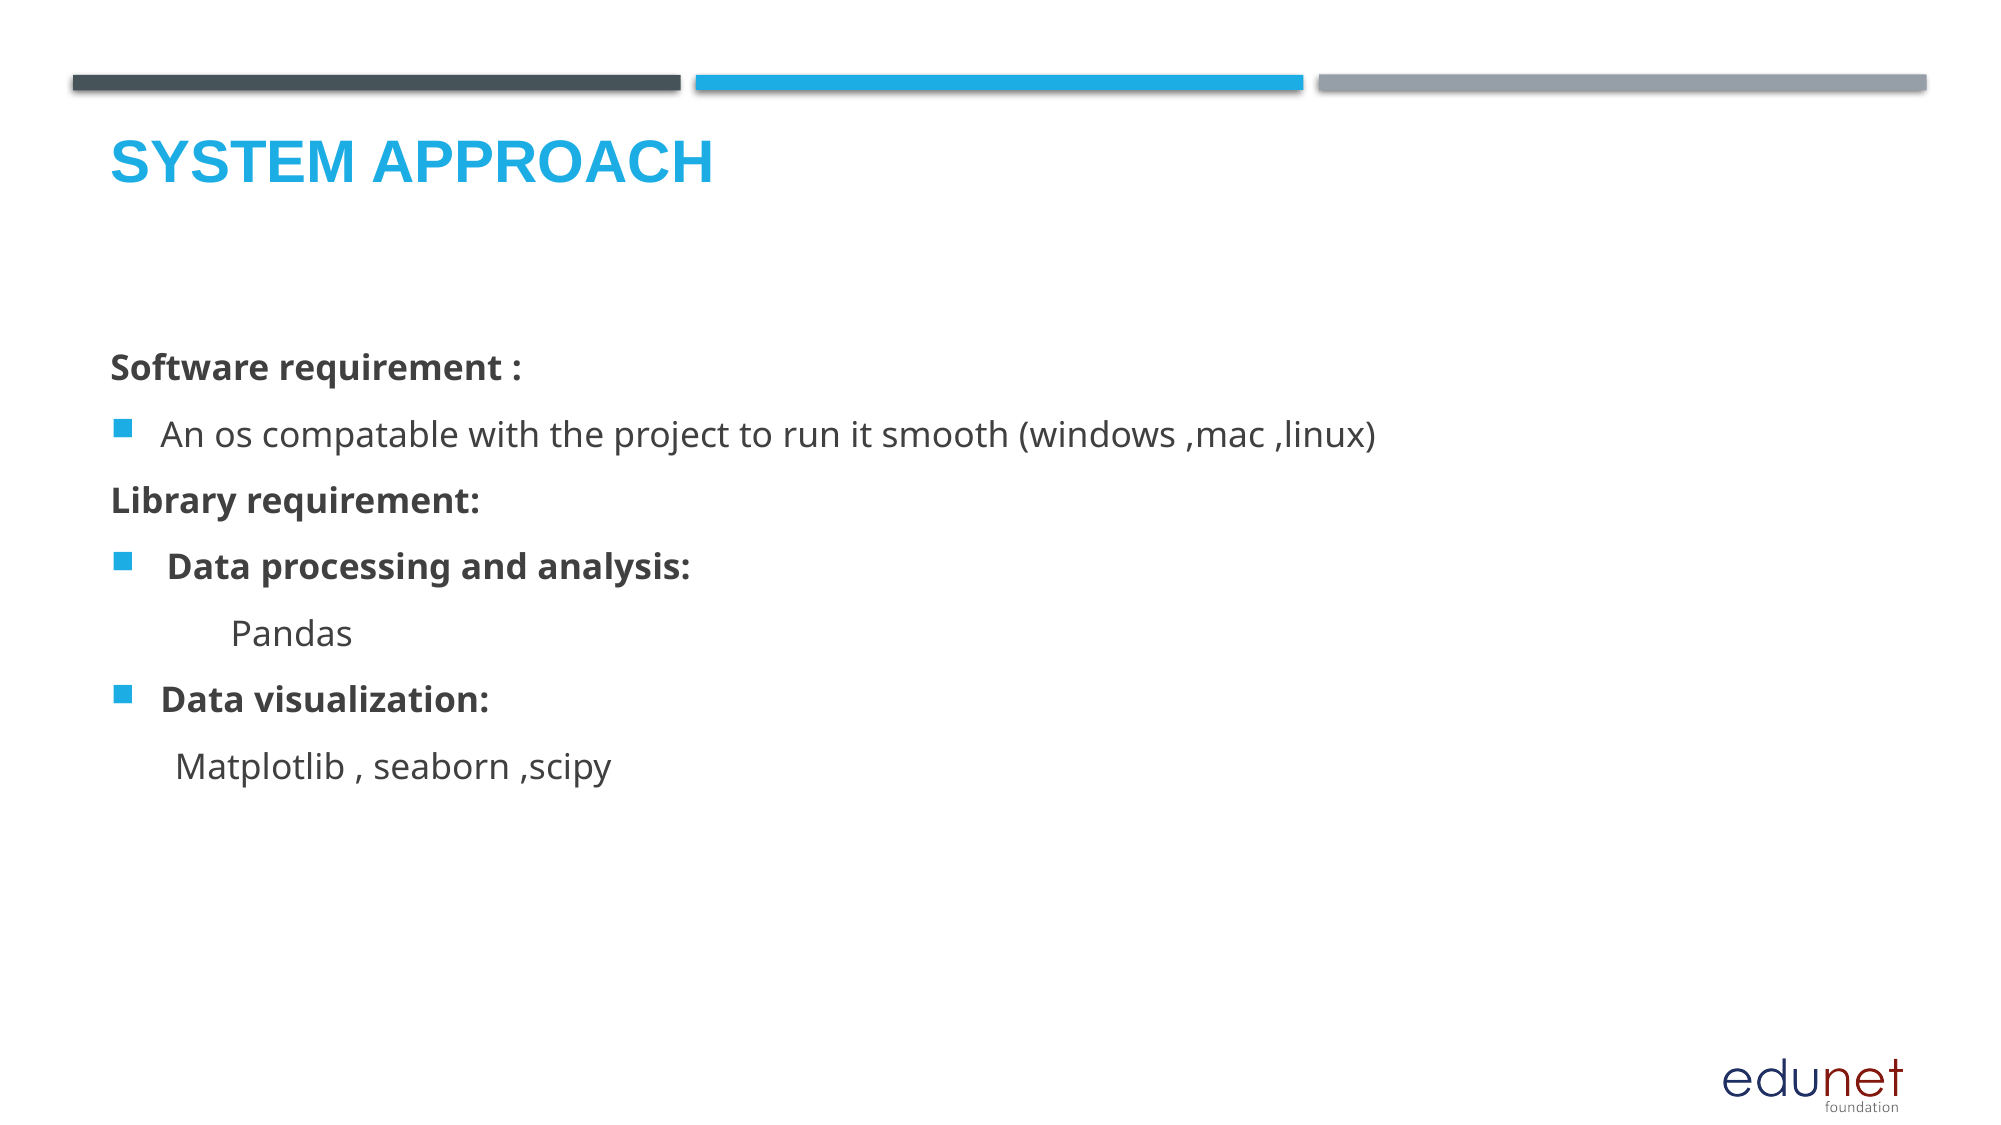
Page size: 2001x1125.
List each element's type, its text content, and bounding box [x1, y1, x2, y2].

list Software requirement : An os compatable with the project to run it smooth (windows ,mac ,linux) Library requirement: Data processing and analysis: Pandas Data visualization: Matplotlib , seaborn ,scipy [95, 213, 1905, 981]
title System approach [95, 115, 1905, 203]
picture [1719, 1056, 1905, 1116]
